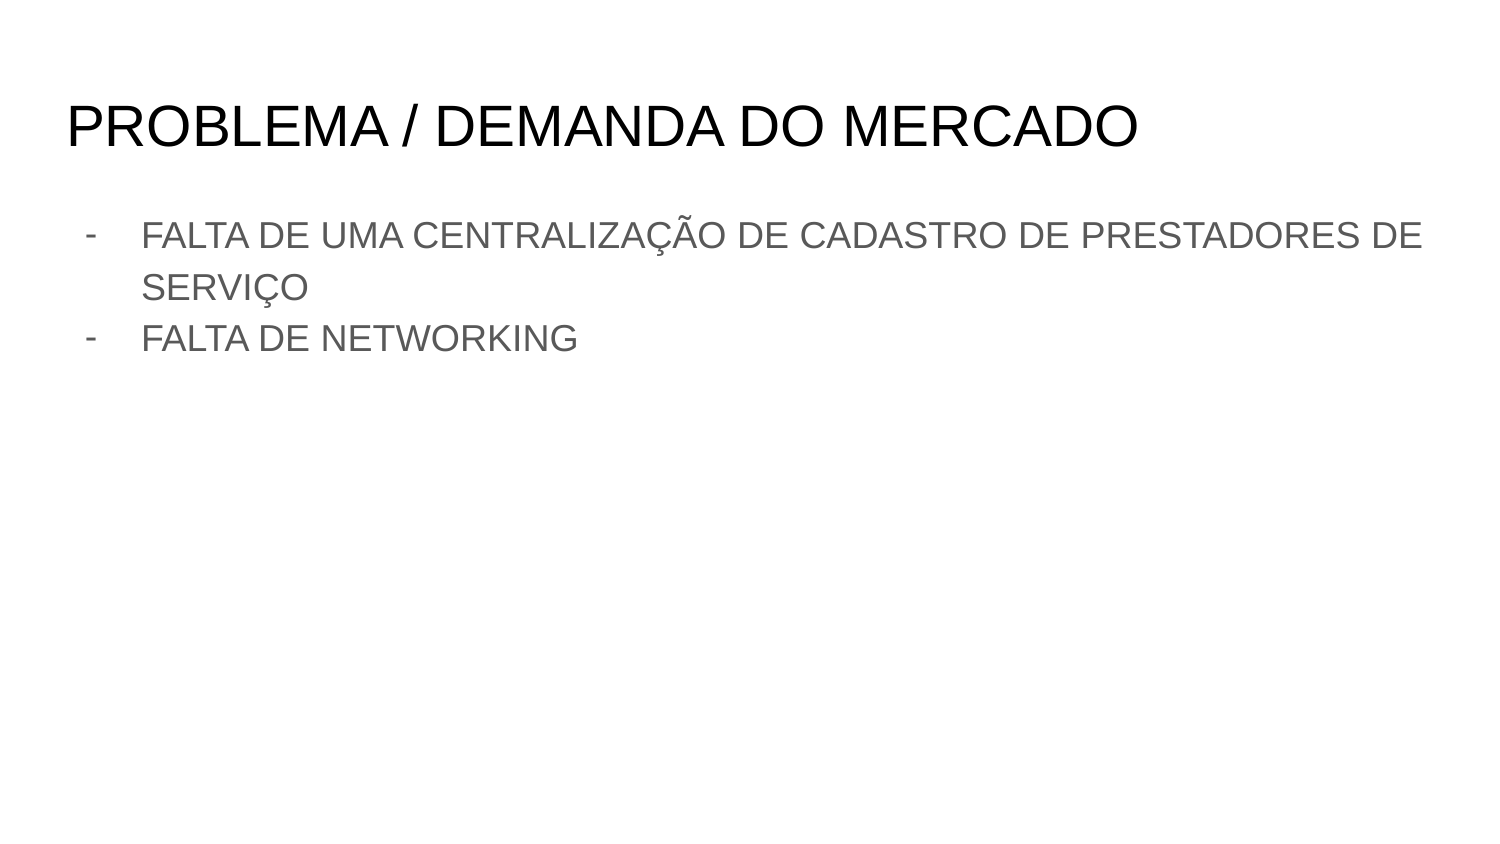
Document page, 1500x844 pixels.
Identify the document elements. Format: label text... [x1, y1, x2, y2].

title PROBLEMA / DEMANDA DO MERCADO [51, 72, 1449, 167]
list FALTA DE UMA CENTRALIZAÇÃO DE CADASTRO DE PRESTADORES DE SERVIÇO FALTA DE NETWORKING [51, 189, 1449, 750]
